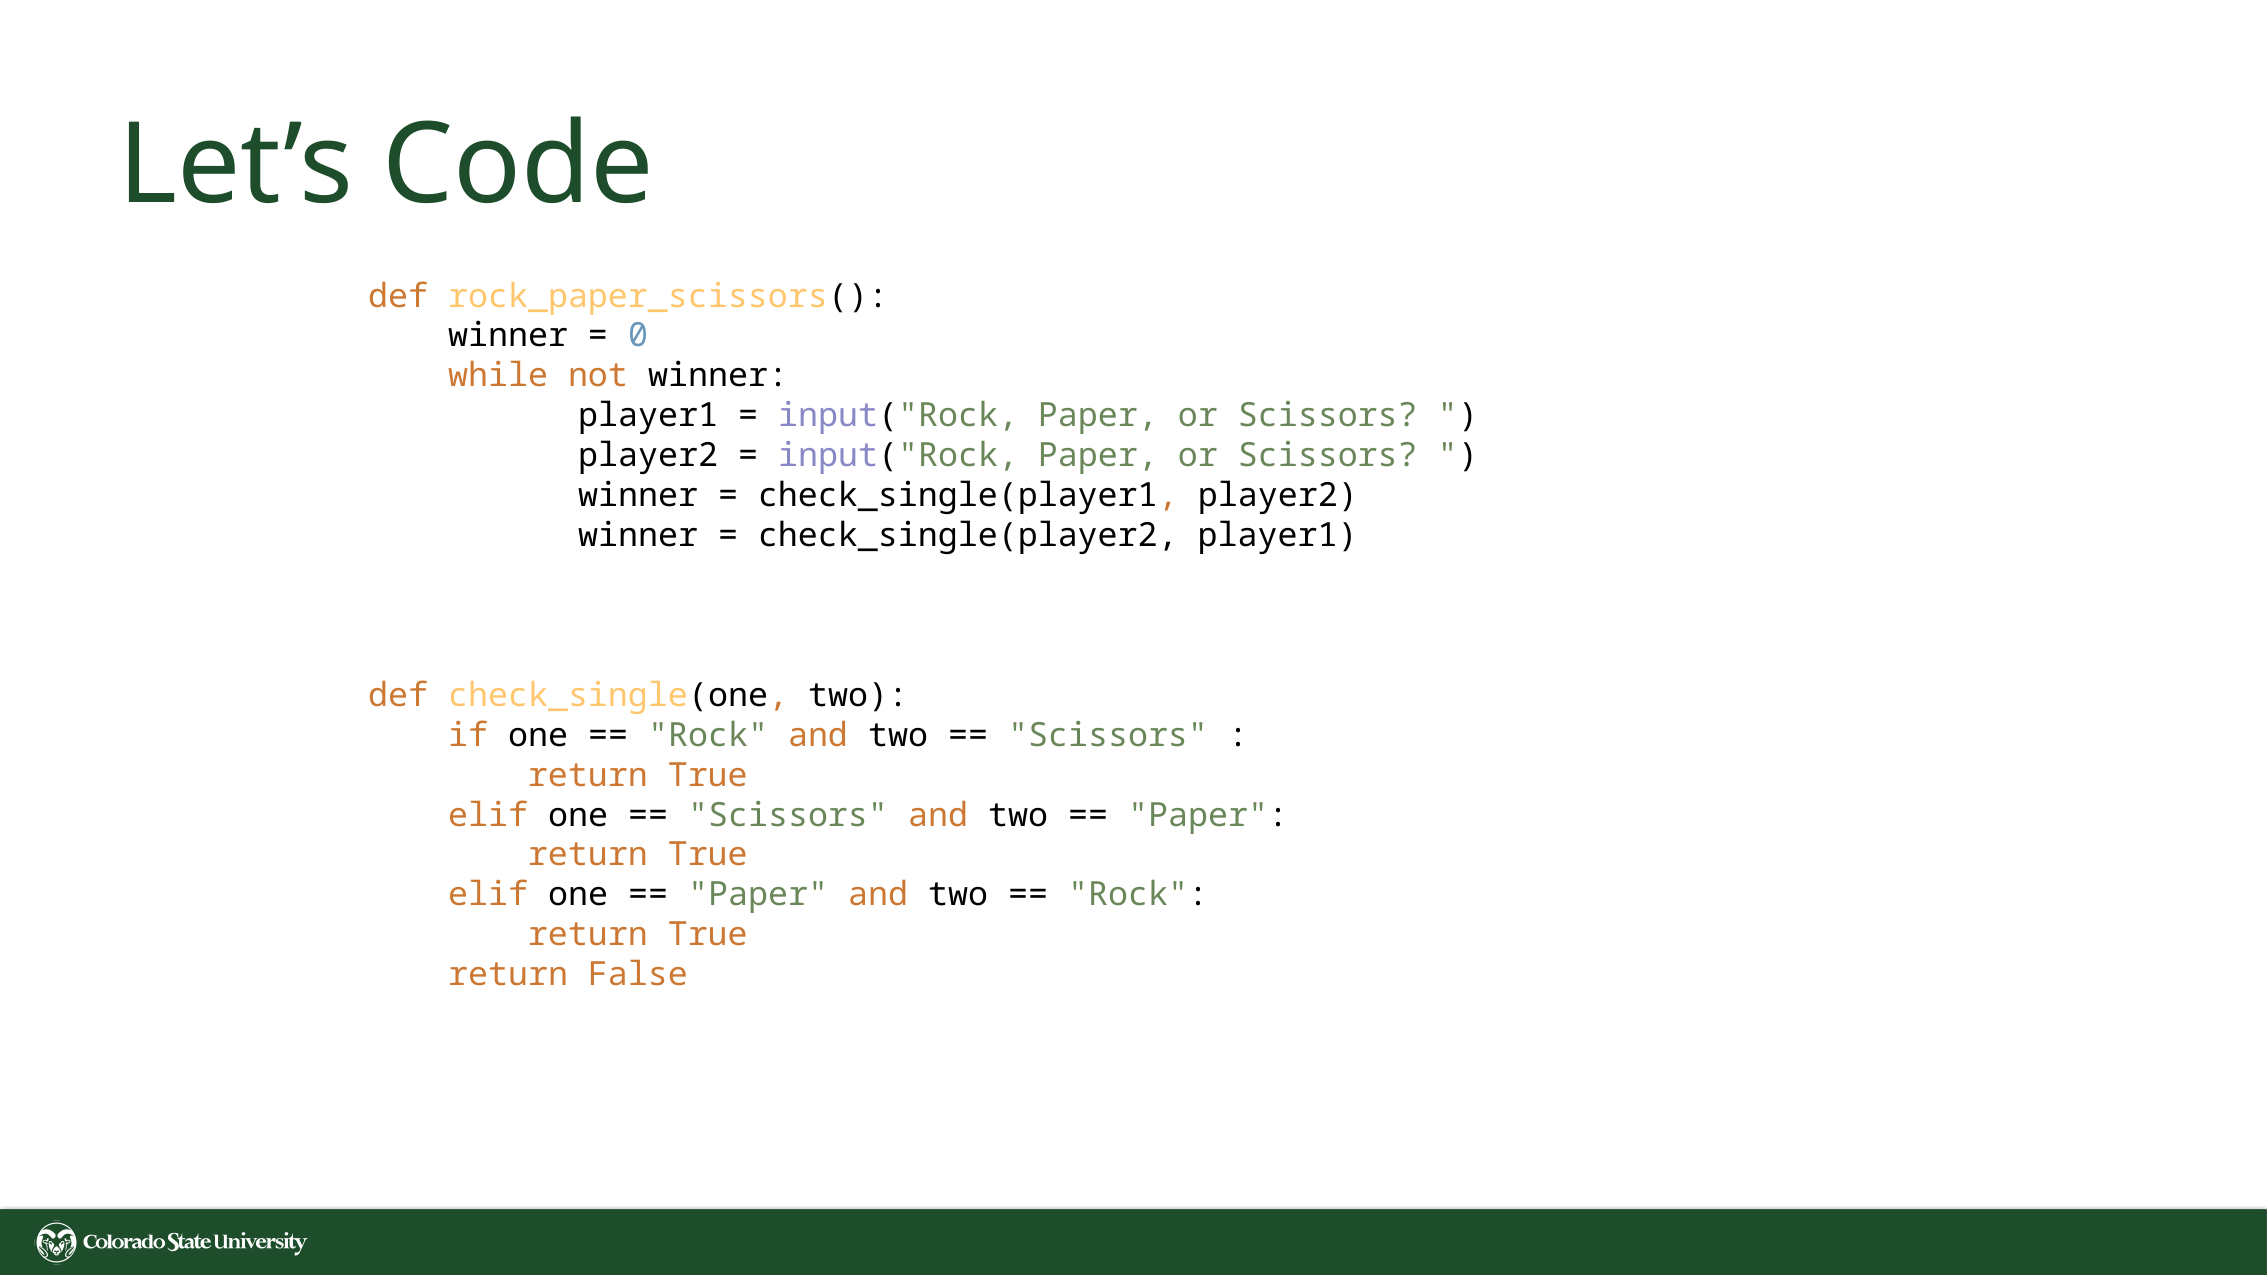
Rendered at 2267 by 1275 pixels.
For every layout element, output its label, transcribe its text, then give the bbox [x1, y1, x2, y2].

title Let’s Code [103, 73, 2164, 241]
text_box def rock_paper_scissors(): winner = 0 while not winner: player1 = input("Rock, Paper, or Scissors? ") player2 = input("Rock, Paper, or Scissors? ") winner = check_single(player1, player2) winner = check_single(player2, player1) def check_single(one, two): if one == "Rock" and two == "Scissors" : return True elif one == "Scissors" and two == "Paper": return True elif one == "Paper" and two == "Rock": return True return False [353, 266, 1914, 1040]
picture [24, 1209, 319, 1275]
